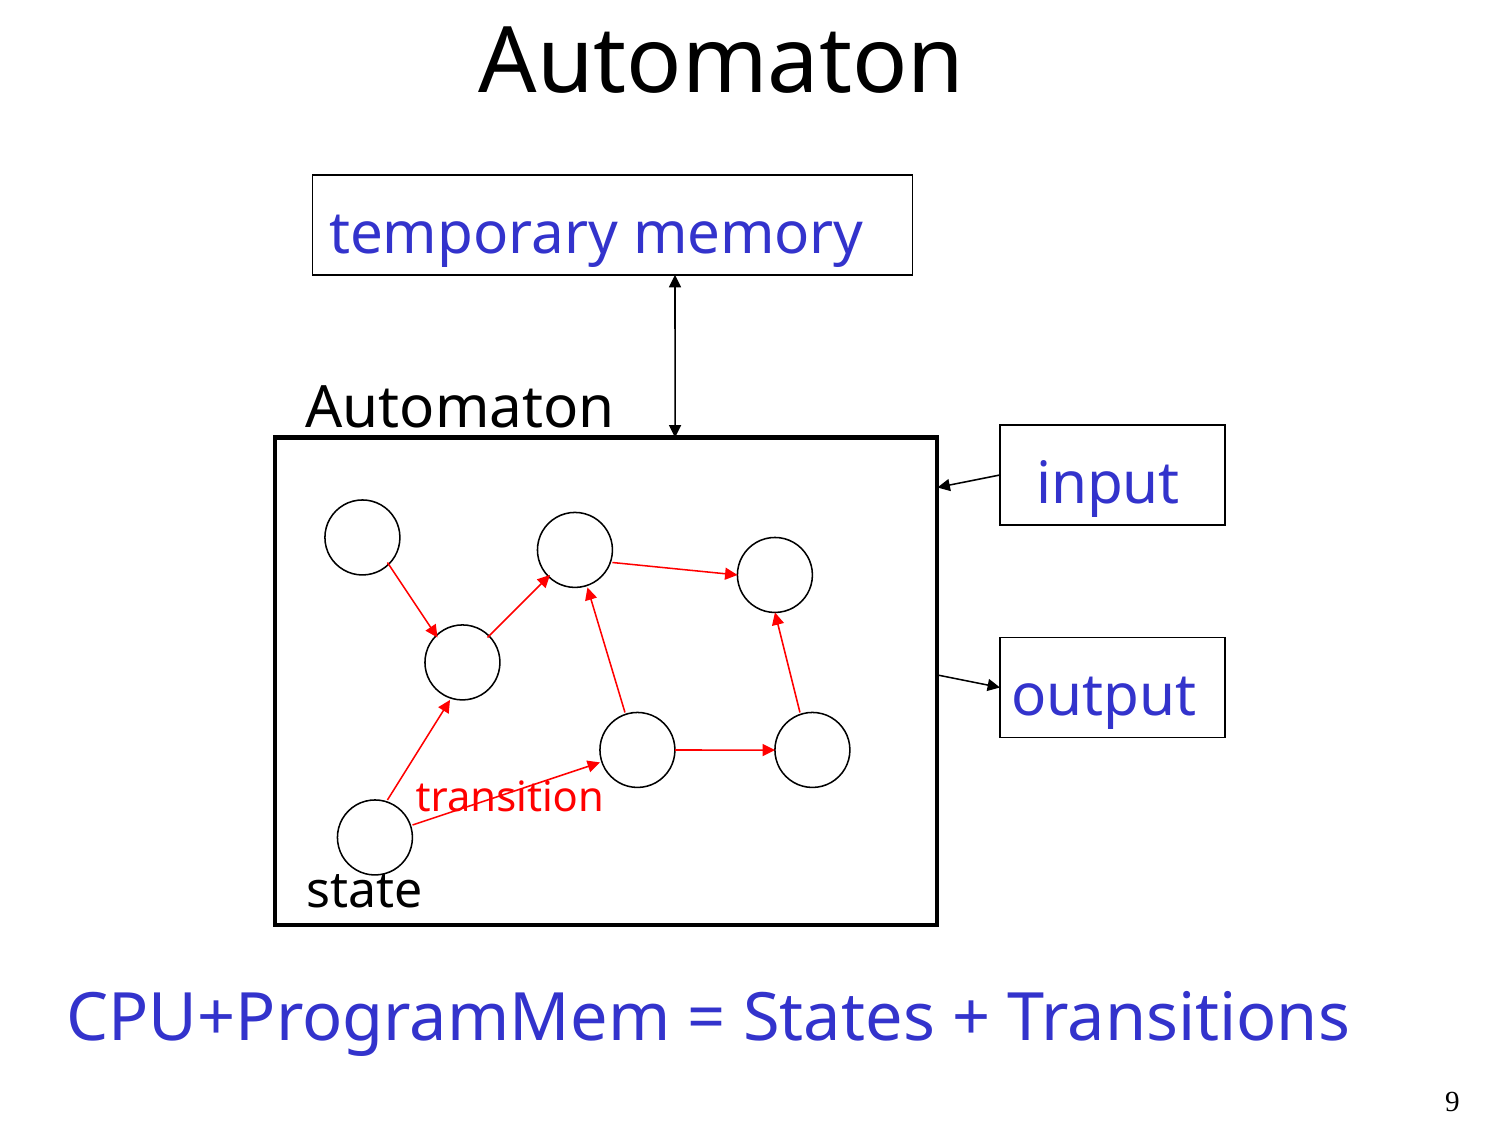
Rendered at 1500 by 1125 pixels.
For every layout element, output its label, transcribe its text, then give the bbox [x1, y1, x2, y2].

text_box input [1021, 437, 1195, 523]
text_box [737, 537, 813, 613]
text_box [938, 674, 1000, 692]
text_box [771, 612, 801, 713]
text_box [537, 512, 613, 588]
text_box CPU+ProgramMem = States + Transitions [51, 966, 1367, 1062]
text_box [612, 562, 738, 580]
text_box [585, 587, 626, 713]
text_box [411, 699, 451, 762]
text_box [599, 712, 675, 788]
text_box [274, 437, 938, 925]
text_box [324, 499, 400, 575]
text_box [999, 425, 1225, 525]
text_box [312, 174, 913, 275]
text_box [387, 562, 438, 638]
text_box [999, 637, 1225, 738]
text_box [774, 712, 850, 788]
text_box transition [400, 762, 619, 828]
text_box output [996, 650, 1212, 735]
text_box temporary memory [314, 187, 879, 273]
text_box [337, 799, 413, 849]
text_box Automaton [290, 362, 630, 447]
text_box state [291, 849, 438, 925]
text_box [668, 274, 682, 437]
slide_number 9 [1162, 1074, 1476, 1125]
text_box Automaton [463, 0, 980, 119]
text_box [487, 574, 550, 638]
text_box [424, 624, 500, 700]
text_box [938, 474, 1001, 492]
text_box [674, 743, 775, 757]
